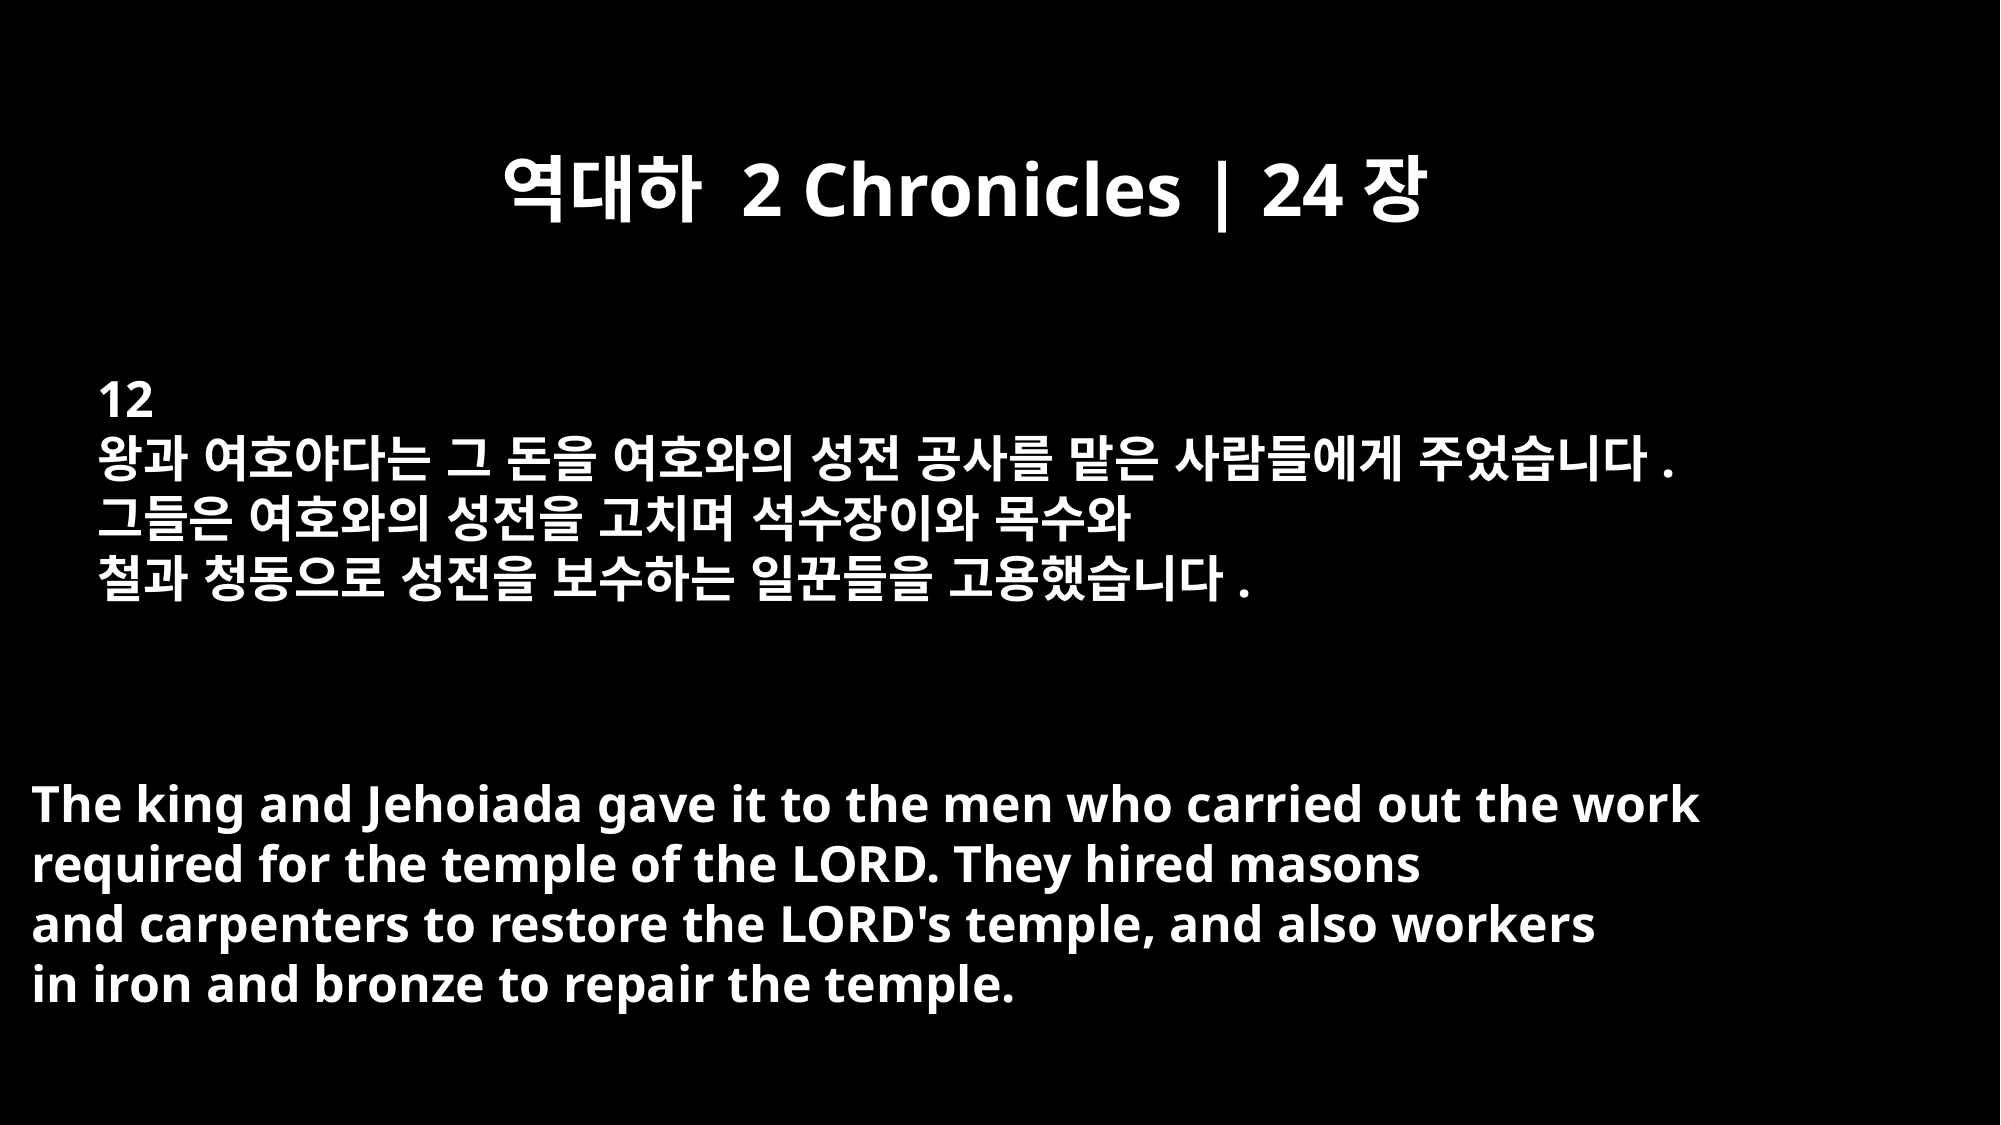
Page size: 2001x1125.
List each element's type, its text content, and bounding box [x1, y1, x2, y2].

text_box The king and Jehoiada gave it to the men who carried out the work required for the temple of the LORD. They hired masons and carpenters to restore the LORD's temple, and also workers in iron and bronze to repair the temple. [16, 764, 1716, 1020]
text_box 12 왕과 여호야다는 그 돈을 여호와의 성전 공사를 맡은 사람들에게 주었습니다. 그들은 여호와의 성전을 고치며 석수장이와 목수와 철과 청동으로 성전을 보수하는 일꾼들을 고용했습니다. [82, 359, 1691, 615]
text_box 역대하 2 Chronicles | 24장 [487, 136, 1445, 239]
